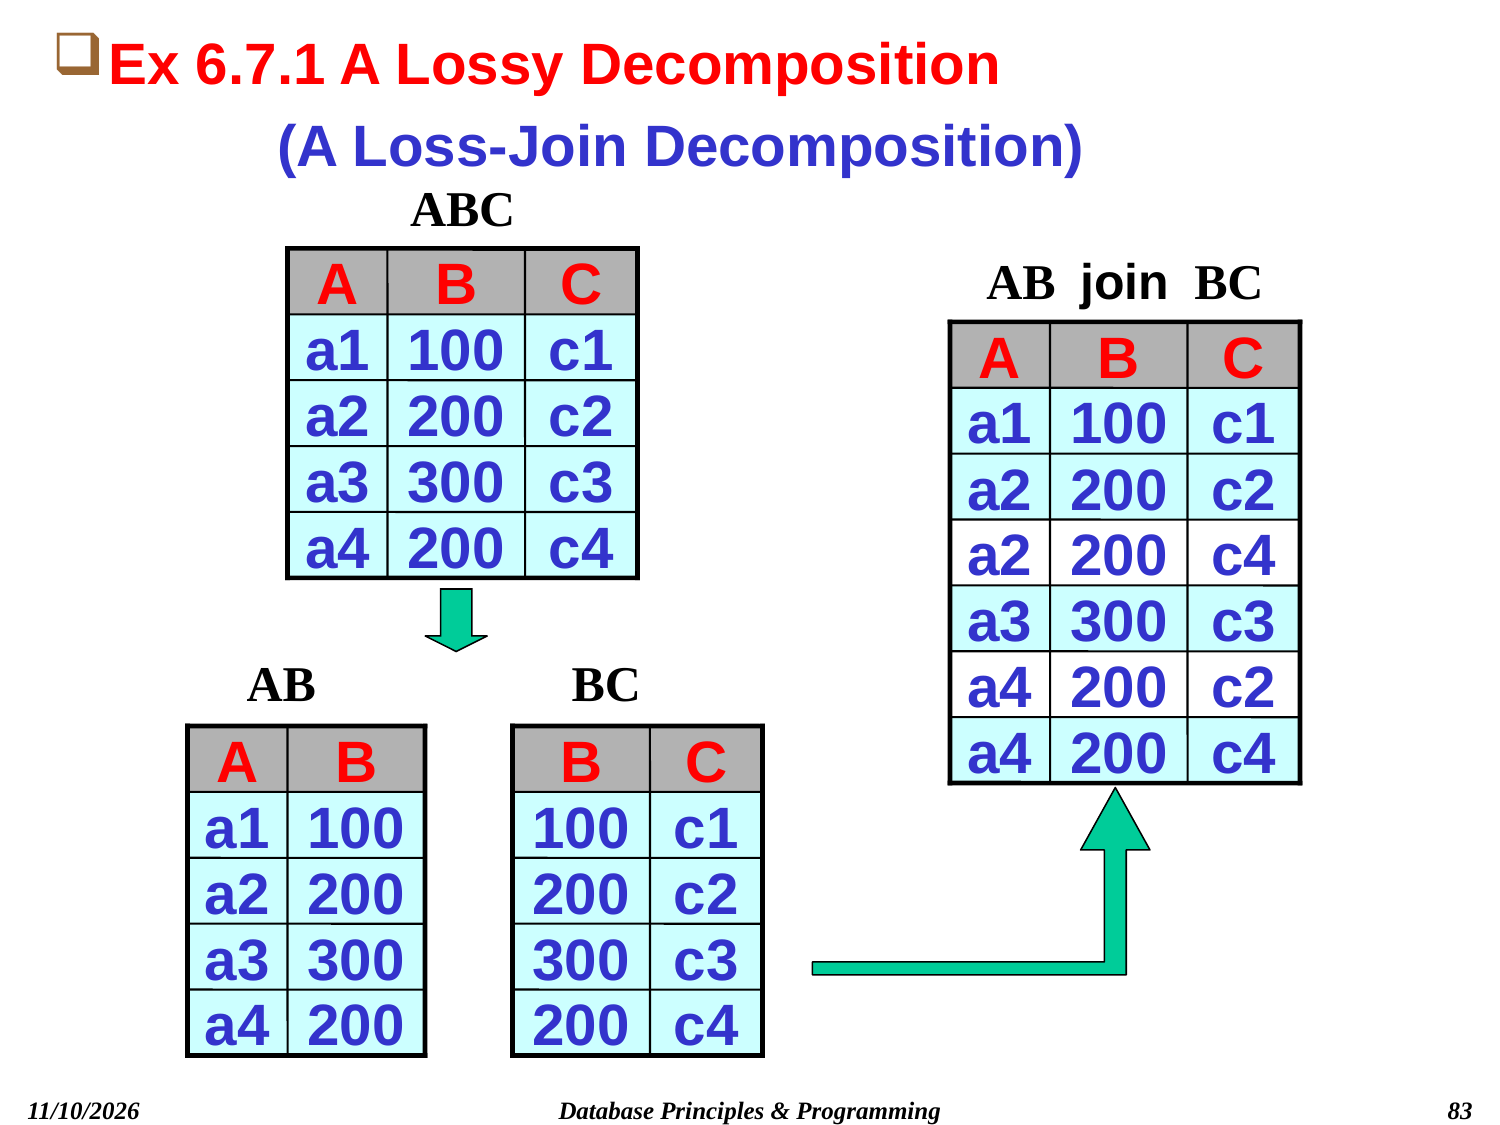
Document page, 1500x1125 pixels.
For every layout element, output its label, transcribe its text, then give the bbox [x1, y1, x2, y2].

text_box [12, 1087, 325, 1125]
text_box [812, 249, 1301, 976]
text_box [1174, 1087, 1488, 1125]
text_box Database Principles & Programming [425, 1087, 1075, 1125]
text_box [187, 588, 763, 1056]
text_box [287, 176, 638, 579]
list Ex 6.7.1 A Lossy Decomposition (A Loss-Join Decomposition) [37, 18, 1463, 882]
